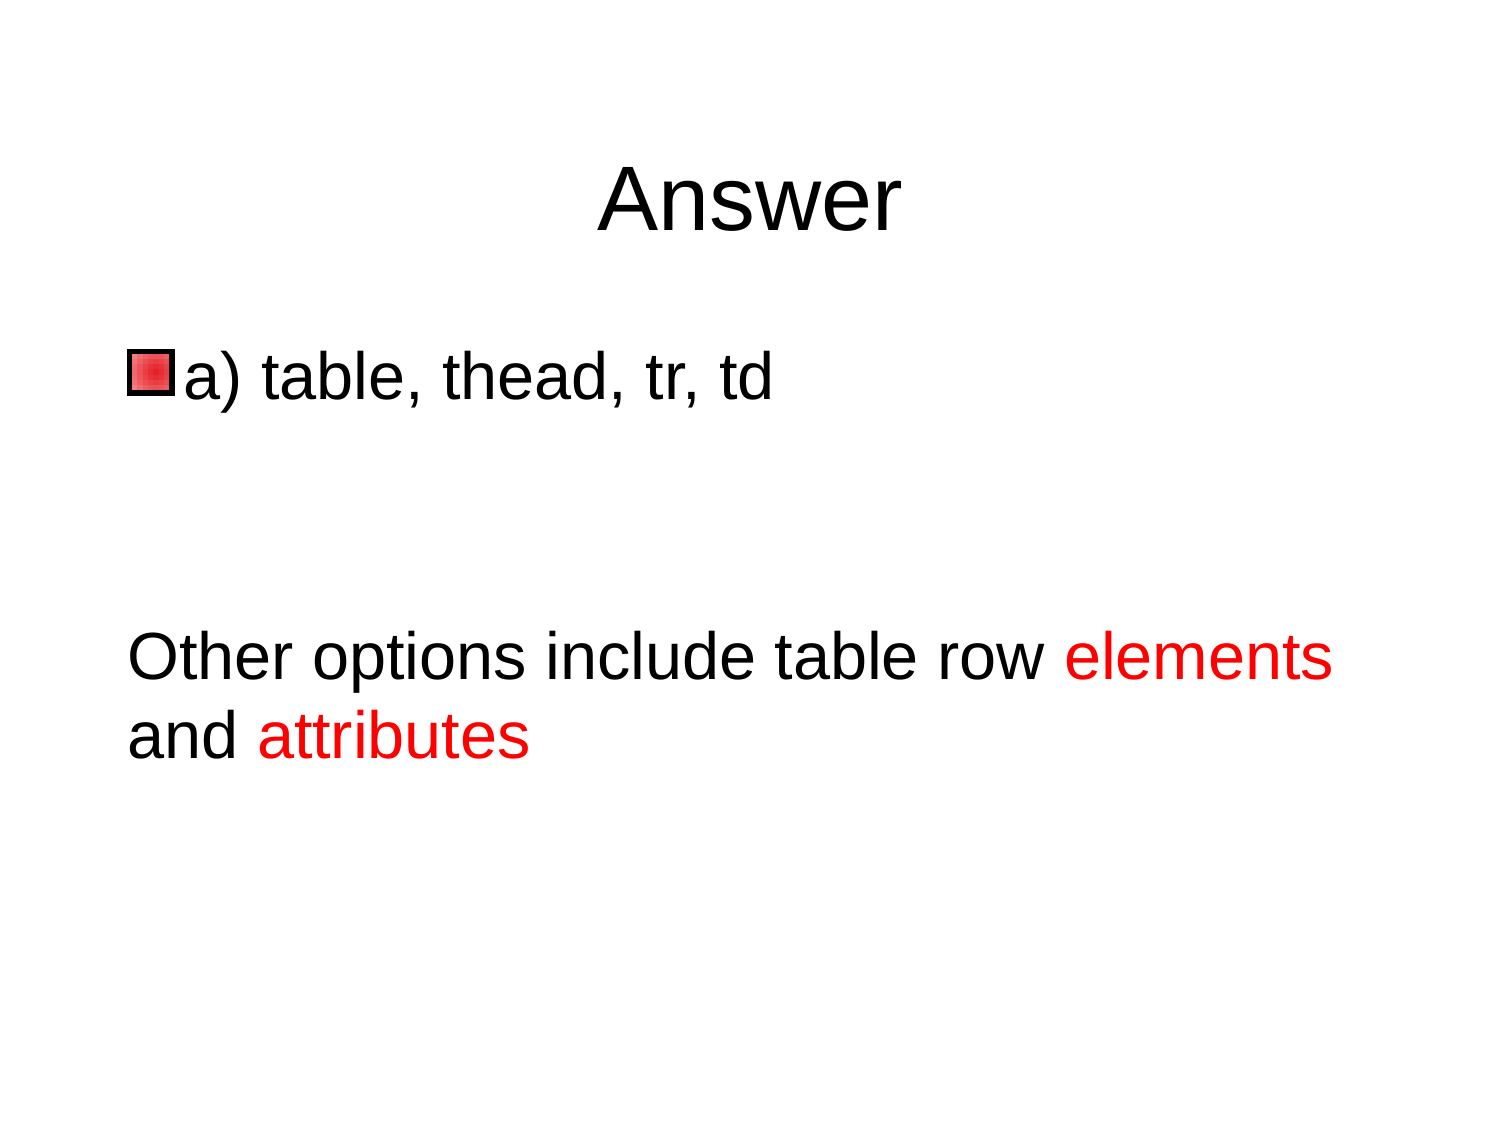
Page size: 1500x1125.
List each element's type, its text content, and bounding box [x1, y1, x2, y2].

picture [127, 349, 175, 396]
list a) table, thead, tr, td Other options include table row elements and attributes [112, 324, 1388, 1000]
title Answer [112, 99, 1388, 288]
